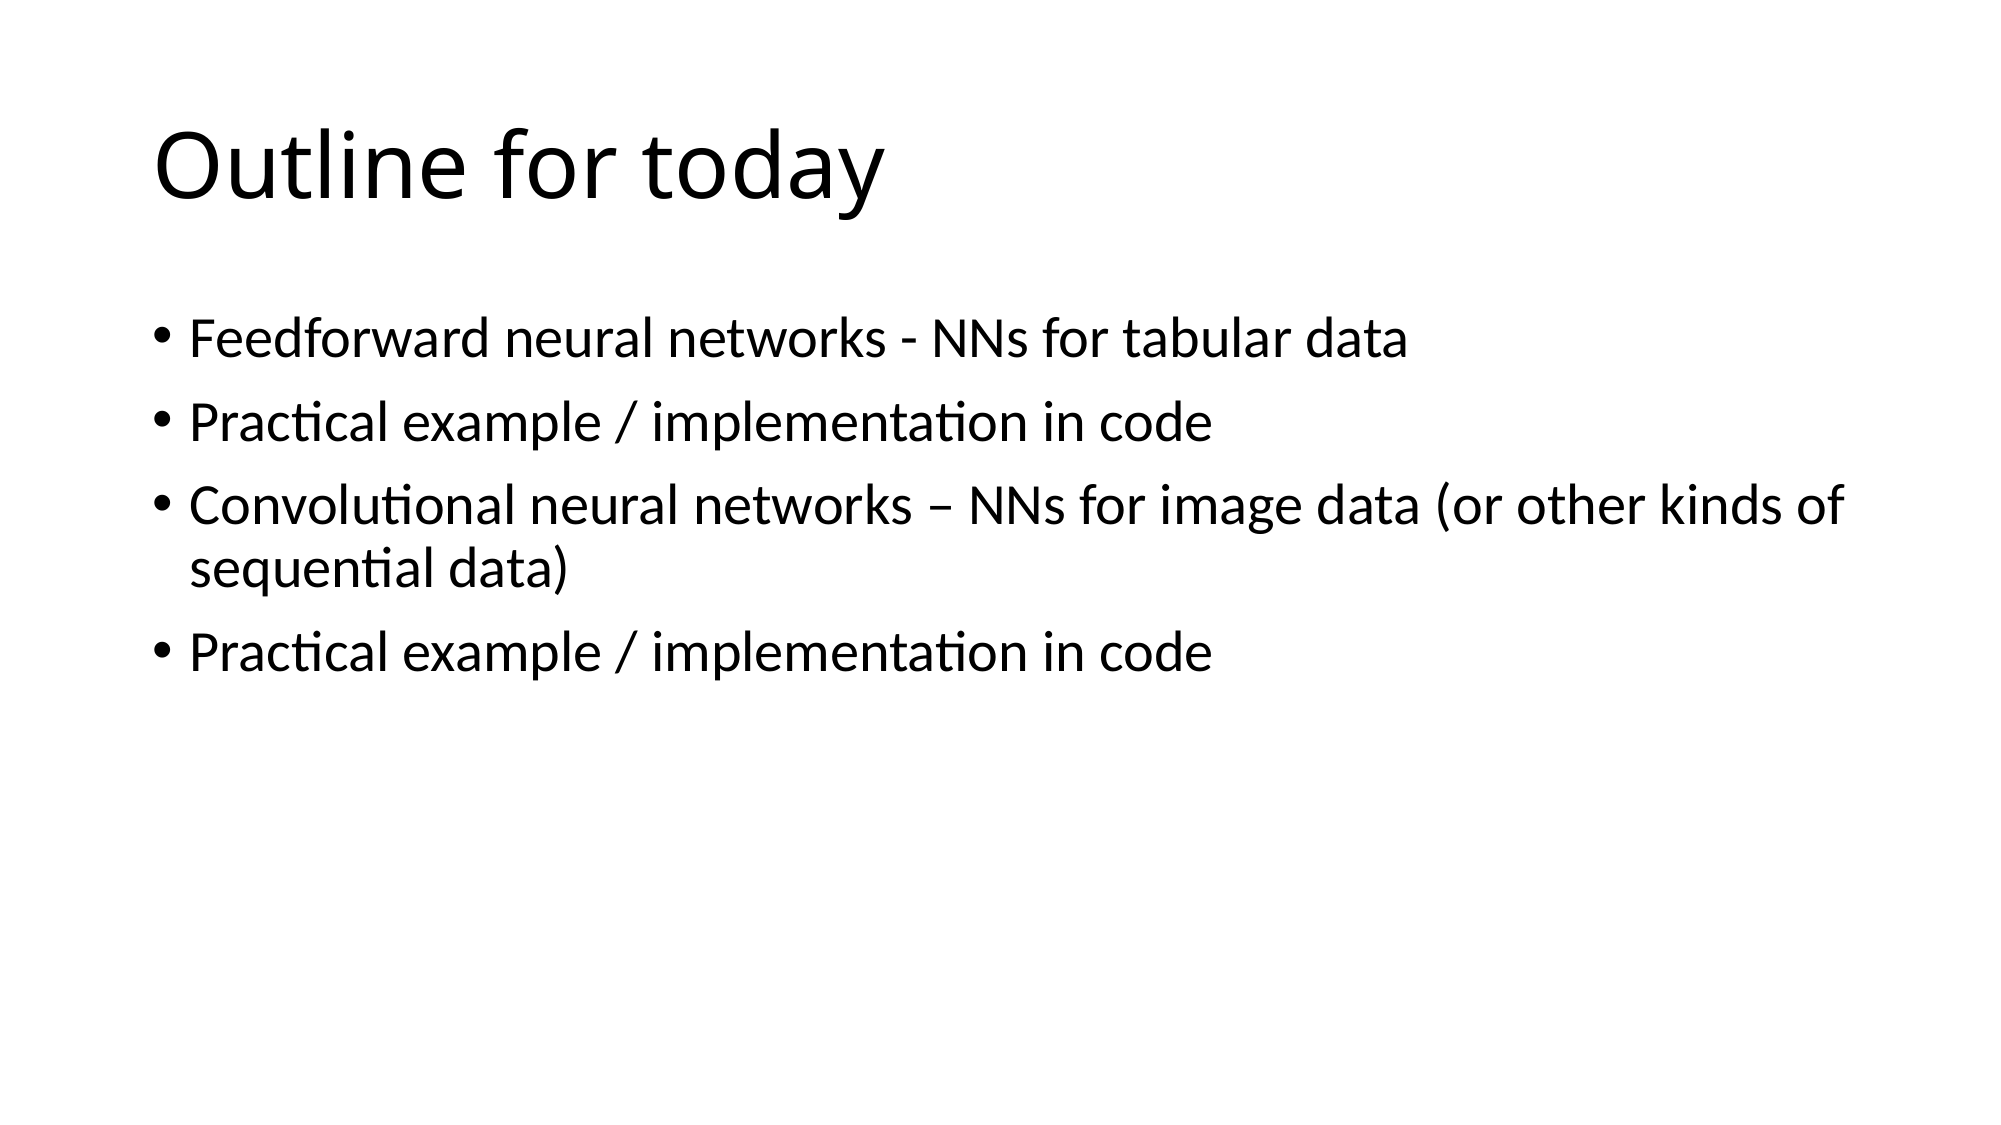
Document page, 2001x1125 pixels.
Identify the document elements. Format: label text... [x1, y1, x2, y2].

list Feedforward neural networks - NNs for tabular data Practical example / implementation in code Convolutional neural networks – NNs for image data (or other kinds of sequential data) Practical example / implementation in code [137, 299, 1863, 1014]
title Outline for today [137, 59, 1863, 278]
